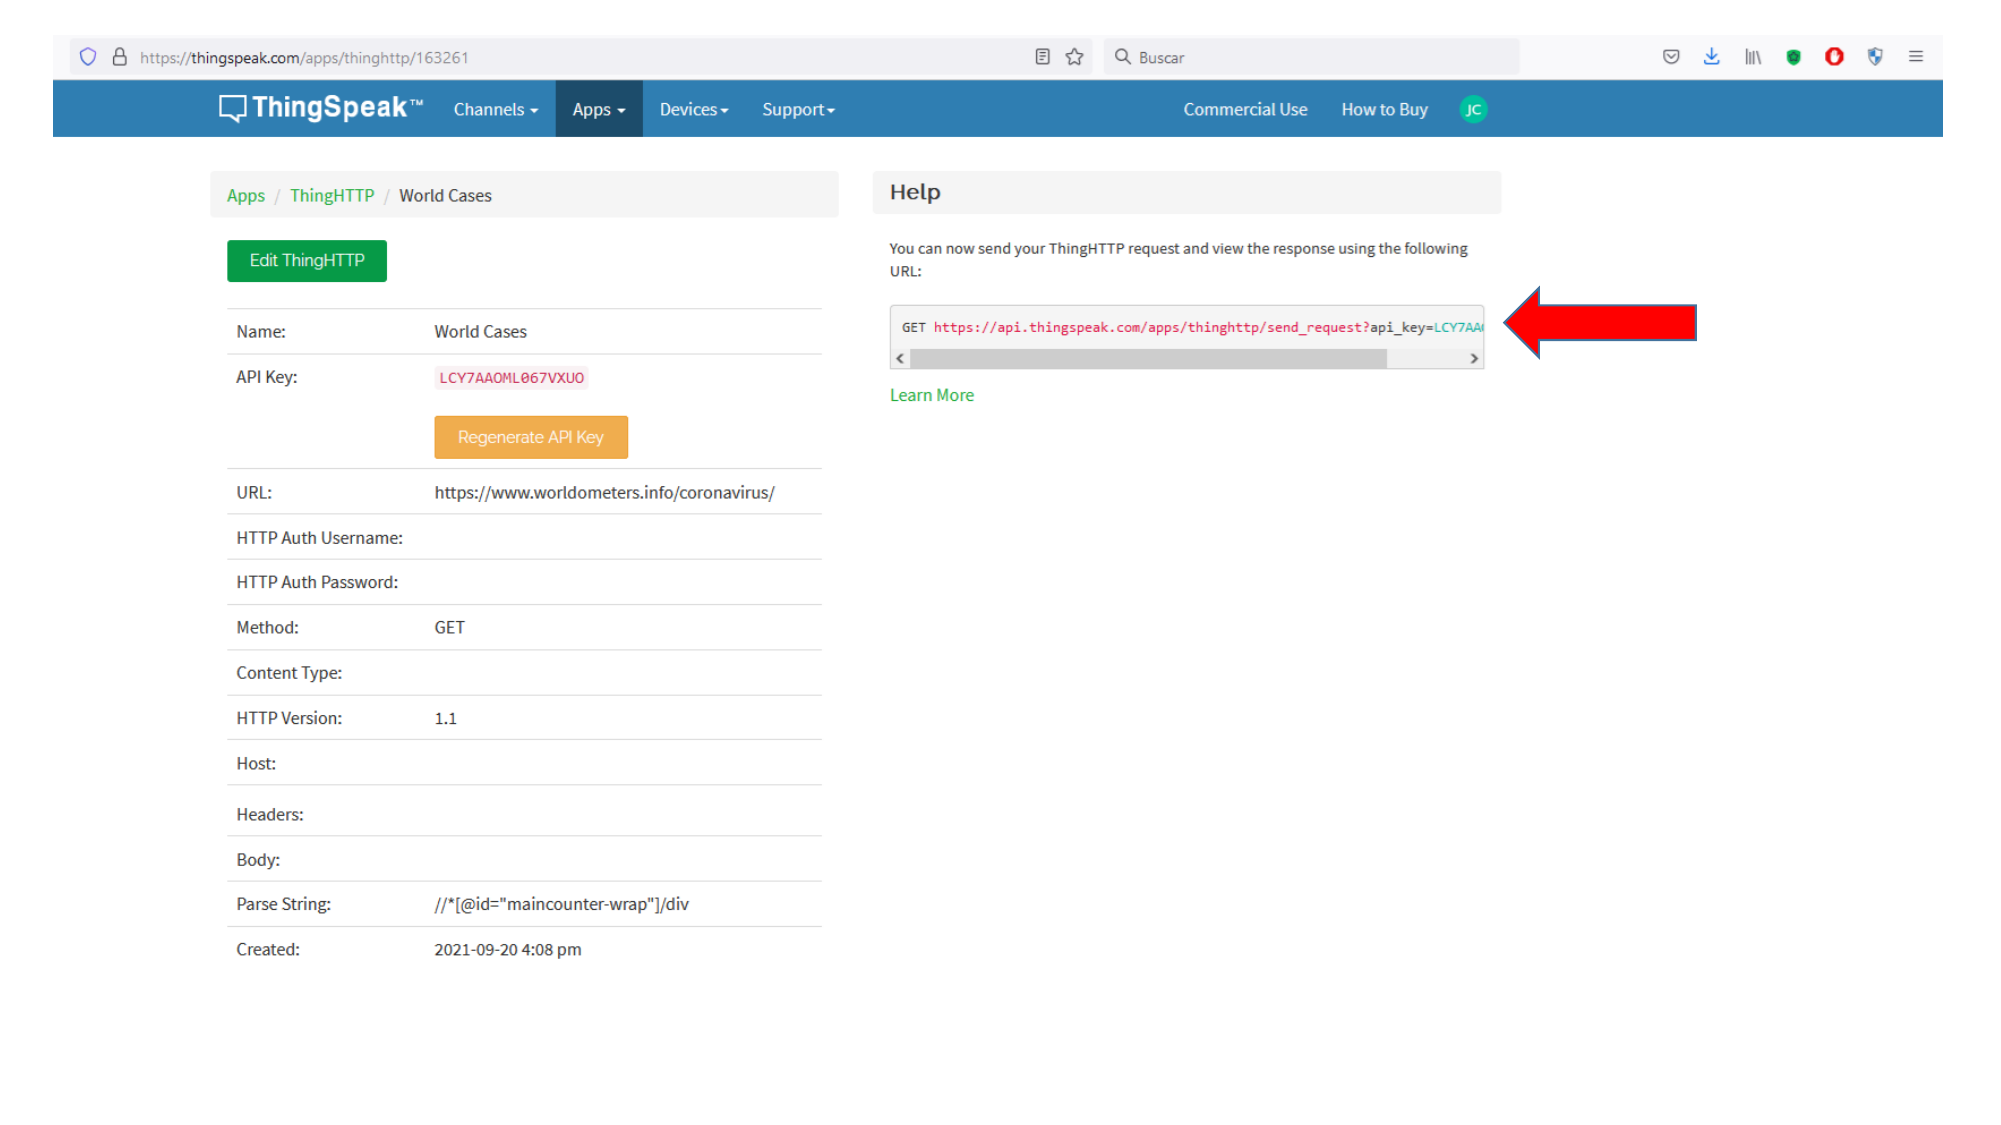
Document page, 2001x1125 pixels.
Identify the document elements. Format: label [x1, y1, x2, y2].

picture [53, 35, 1943, 1096]
